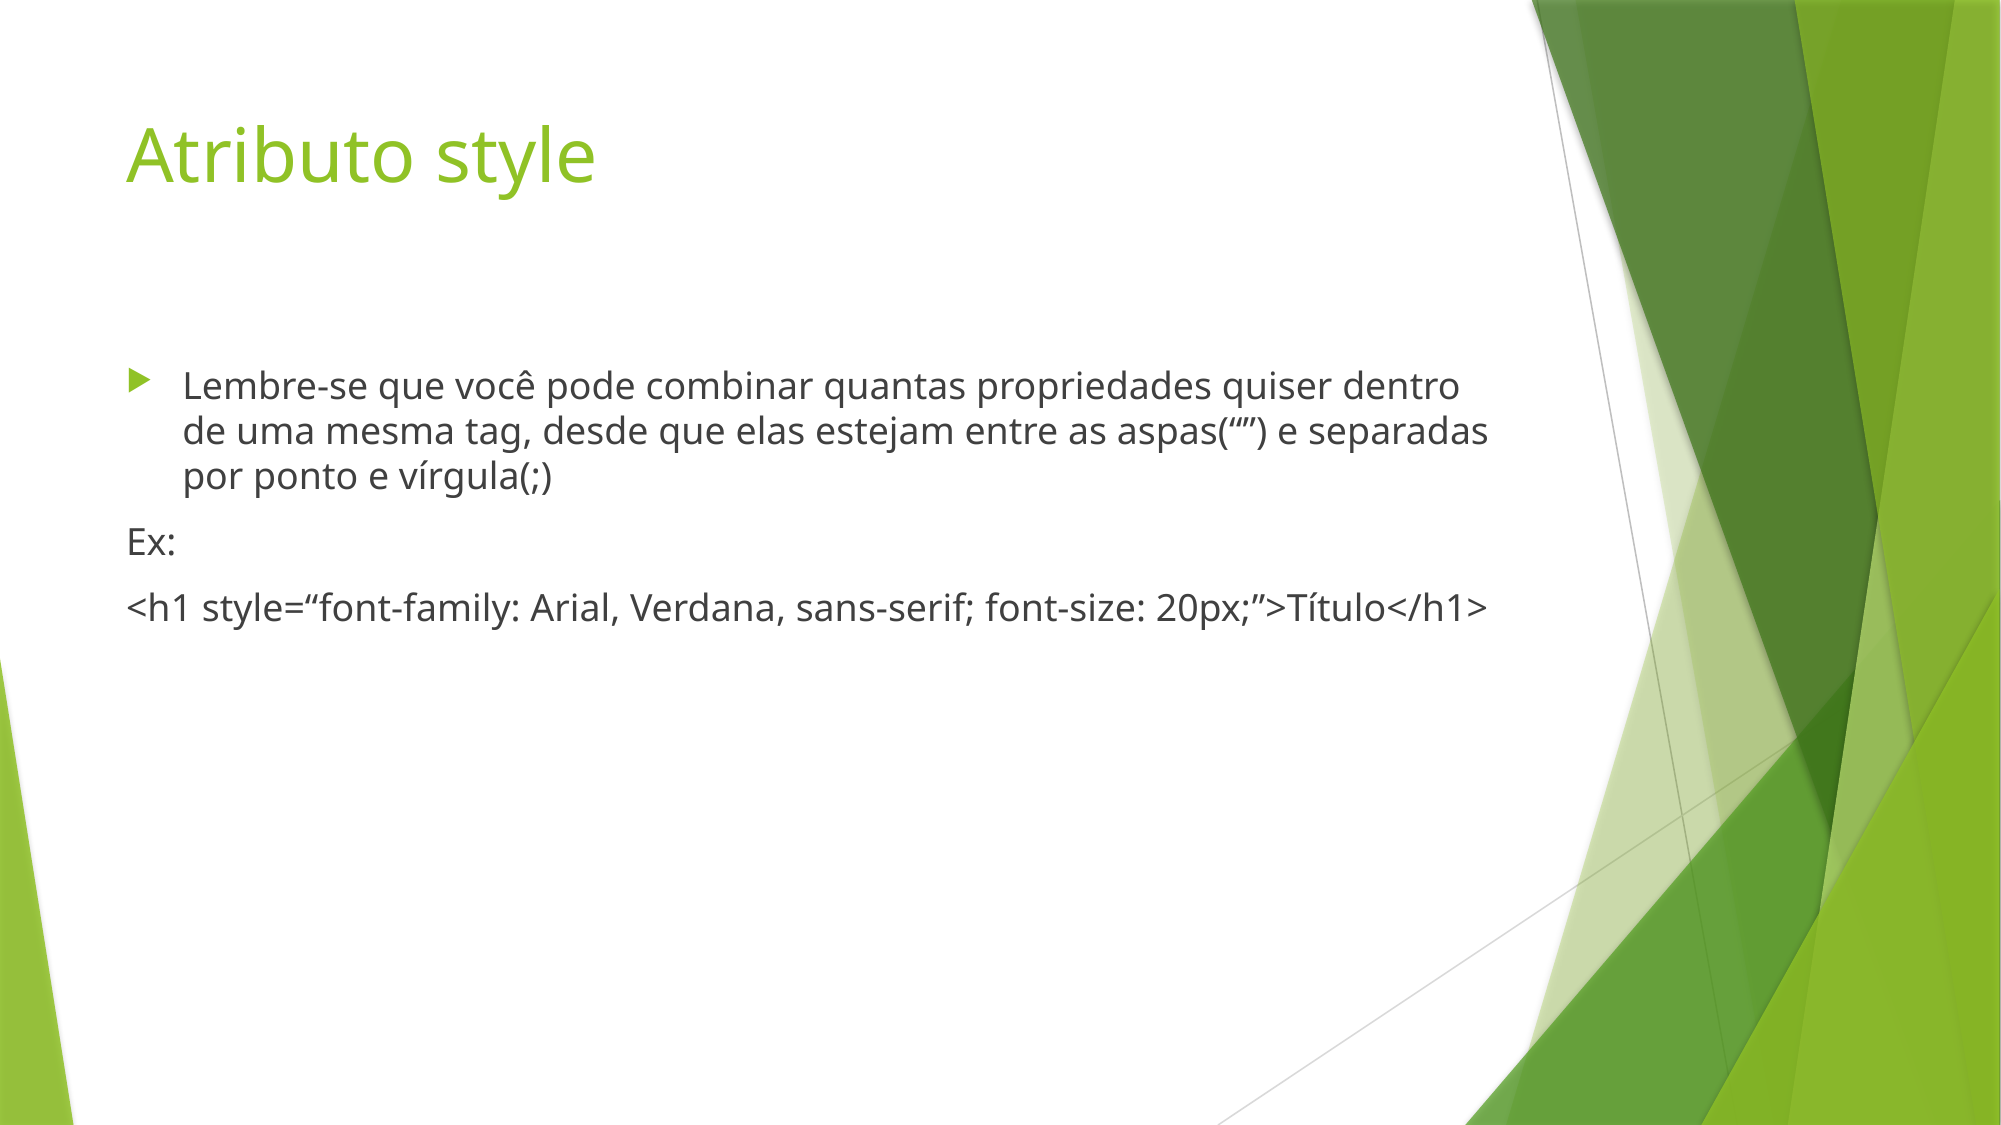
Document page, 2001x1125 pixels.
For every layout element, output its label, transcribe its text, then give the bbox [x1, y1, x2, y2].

title Atributo style [111, 99, 1522, 317]
list Lembre-se que você pode combinar quantas propriedades quiser dentro de uma mesma tag, desde que elas estejam entre as aspas(“”) e separadas por ponto e vírgula(;) Ex: <h1 style=“font-family: Arial, Verdana, sans-serif; font-size: 20px;”>Título</h1> [111, 354, 1522, 992]
